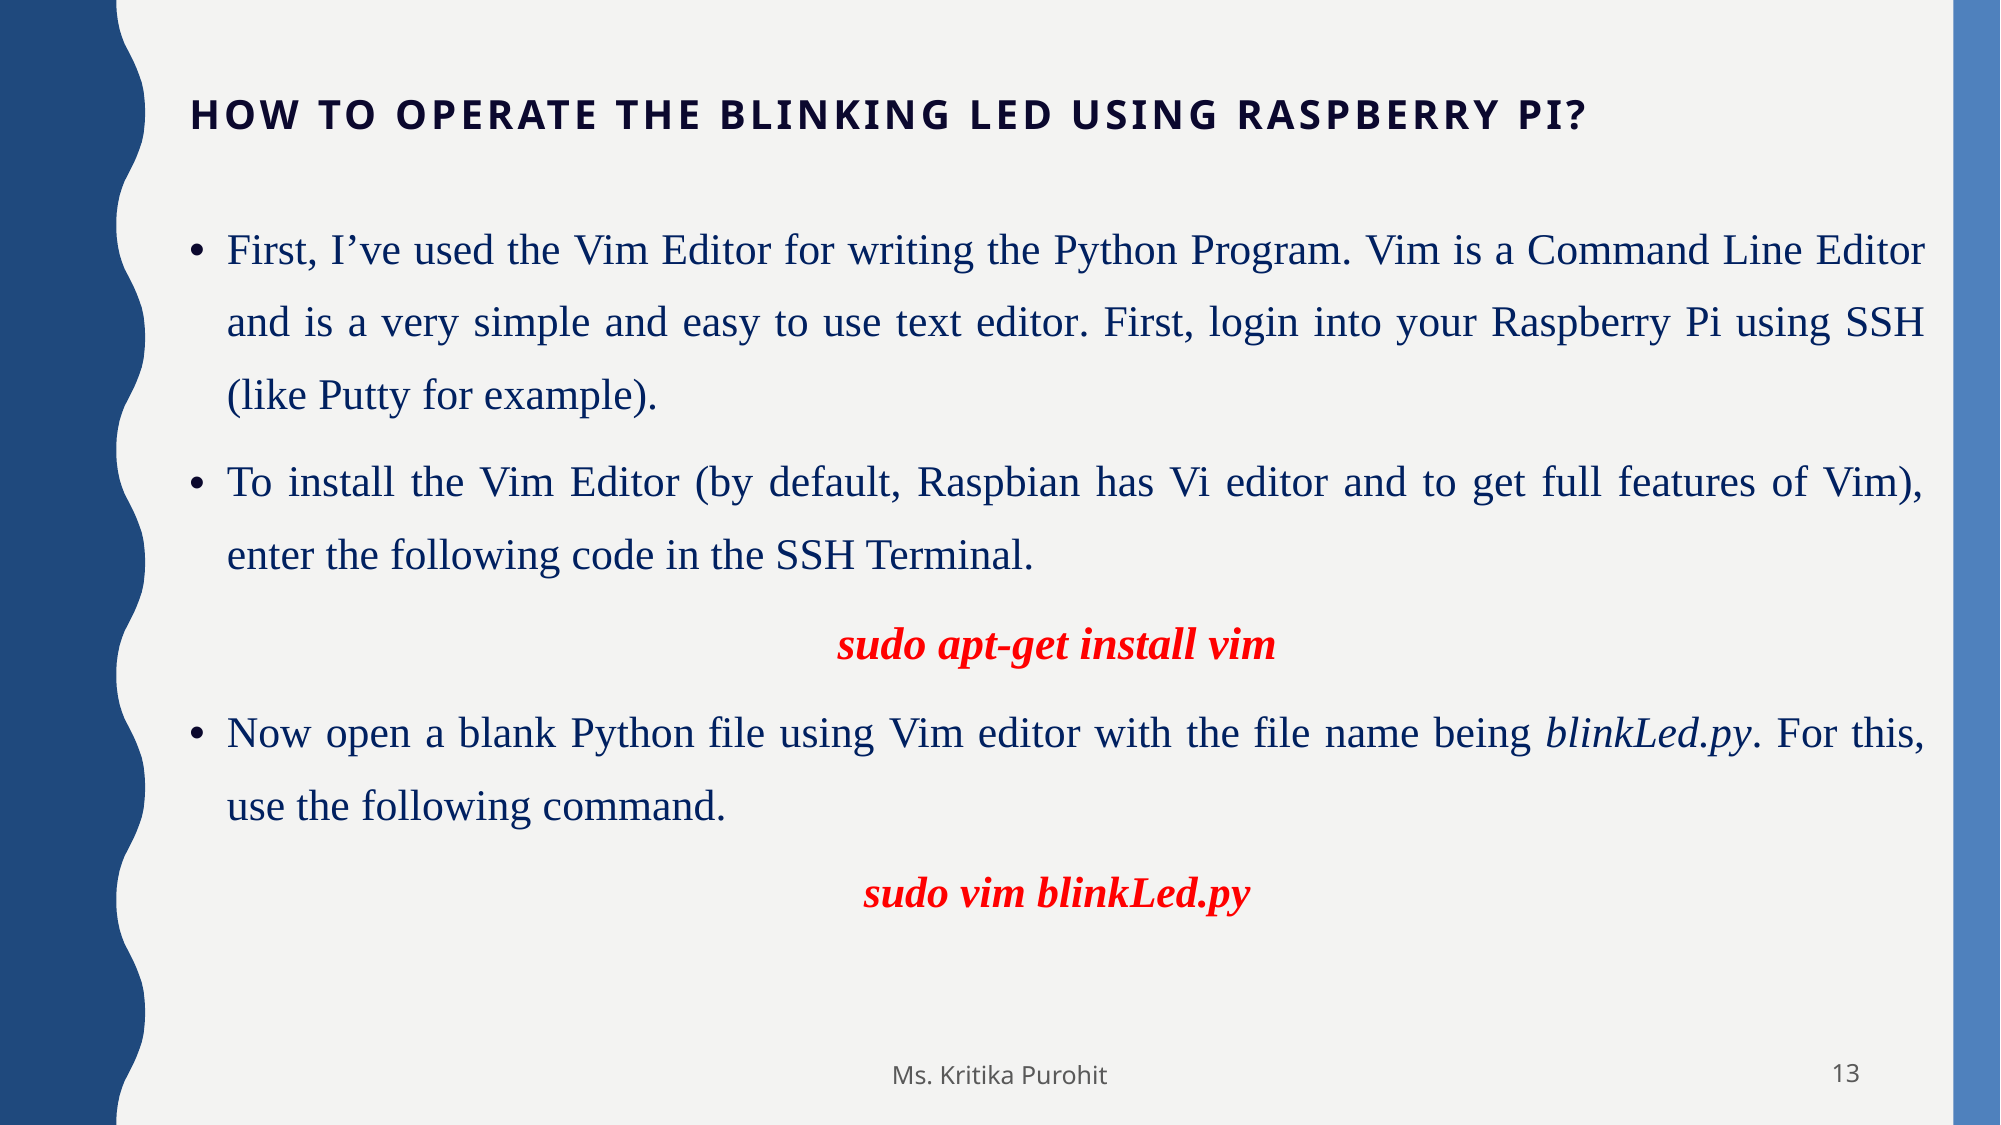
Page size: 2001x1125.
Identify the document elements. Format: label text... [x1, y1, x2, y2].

text_box Ms. Kritika Purohit [662, 1045, 1338, 1103]
text_box 1 [1412, 1045, 1875, 1103]
text_box How to operate the Blinking LED using Raspberry Pi? [174, 52, 1897, 150]
text_box First, I’ve used the Vim Editor for writing the Python Program. Vim is a Command Line Editor and is a very simple and easy to use text editor. First, login into your Raspberry Pi using SSH (like Putty for example). To install the Vim Editor (by default, Raspbian has Vi editor and to get full features of Vim), enter the following code in the SSH Terminal. sudo apt-get install vim Now open a blank Python file using Vim editor with the file name being blinkLed.py. For this, use the following command. sudo vim blinkLed.py [174, 193, 1940, 1011]
